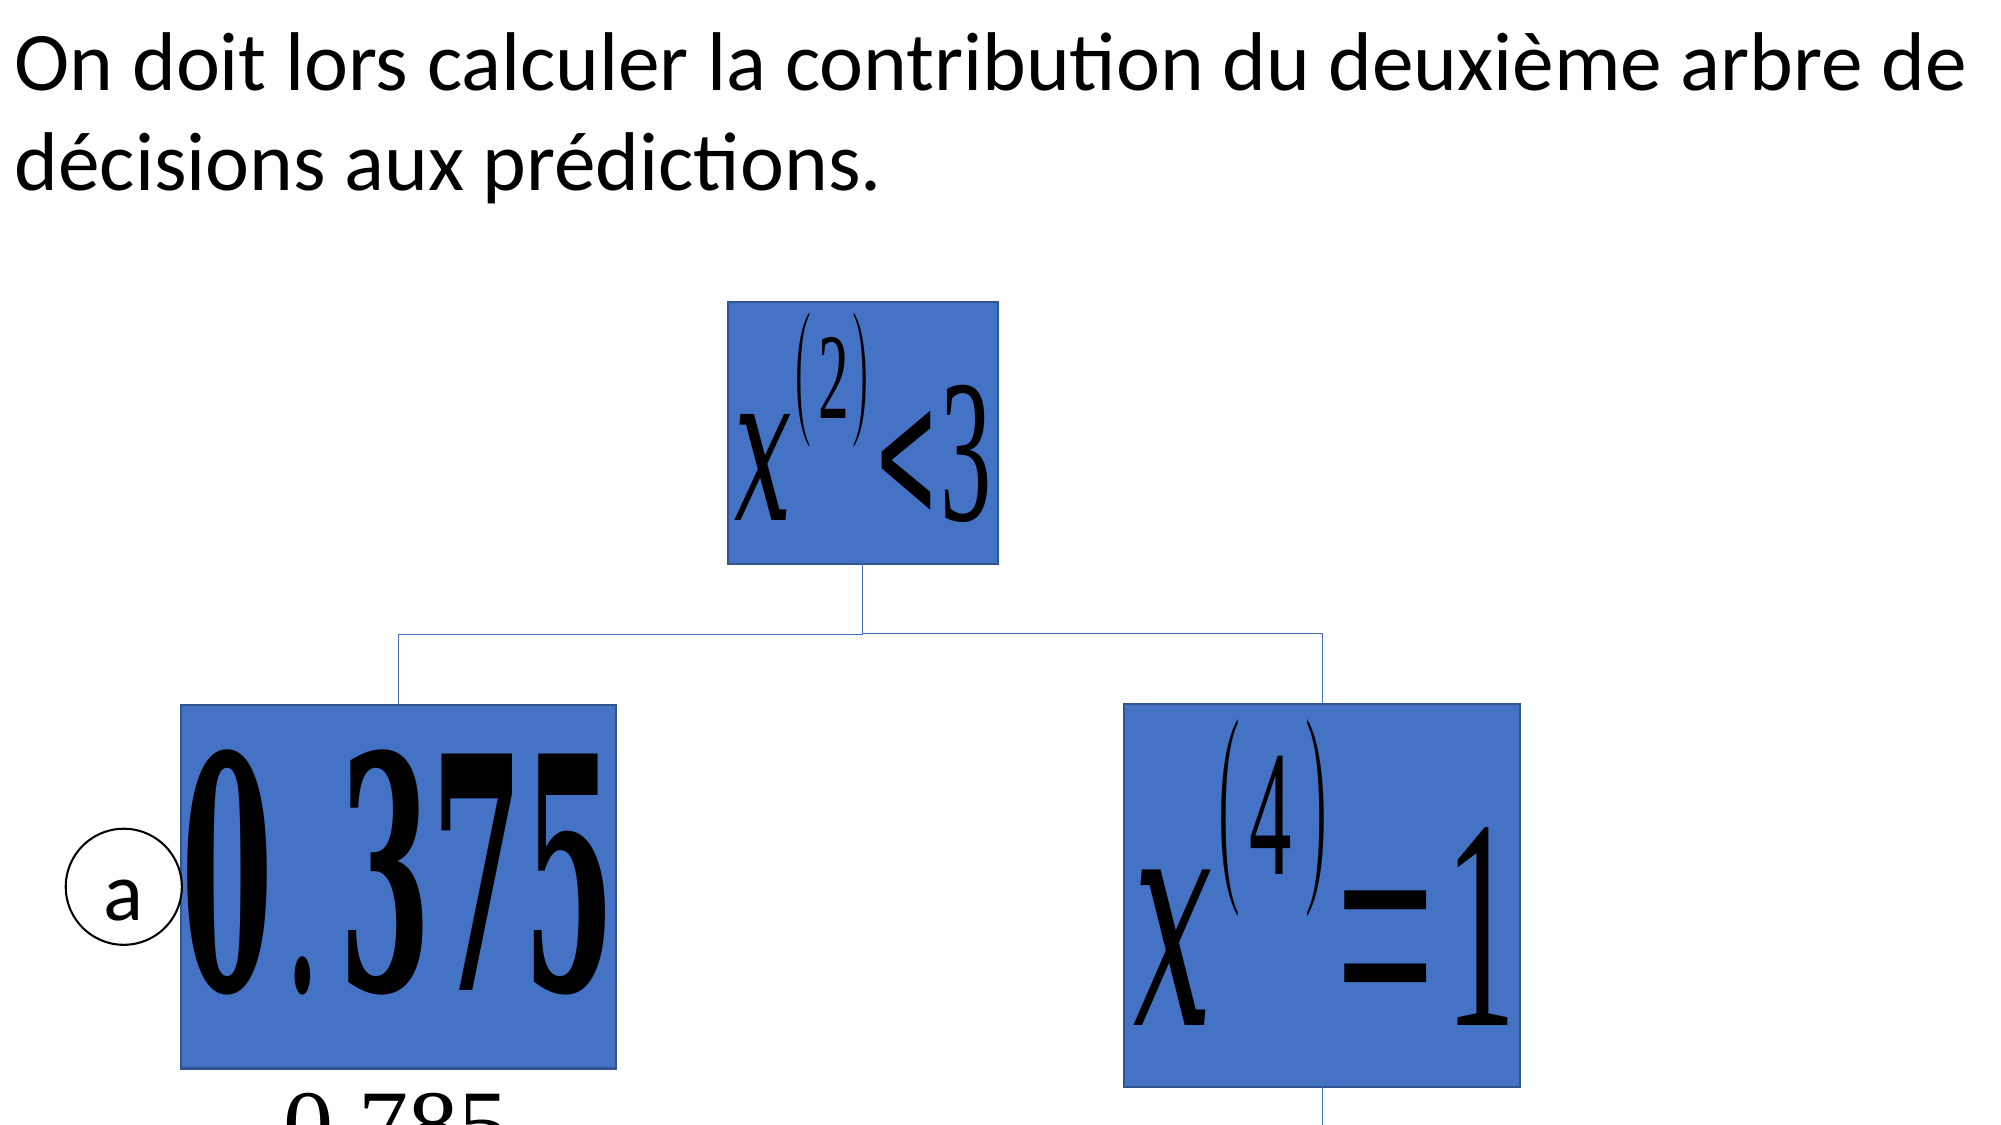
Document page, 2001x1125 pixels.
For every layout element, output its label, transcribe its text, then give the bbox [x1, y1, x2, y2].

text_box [181, 302, 2000, 1125]
text_box a [64, 827, 181, 946]
